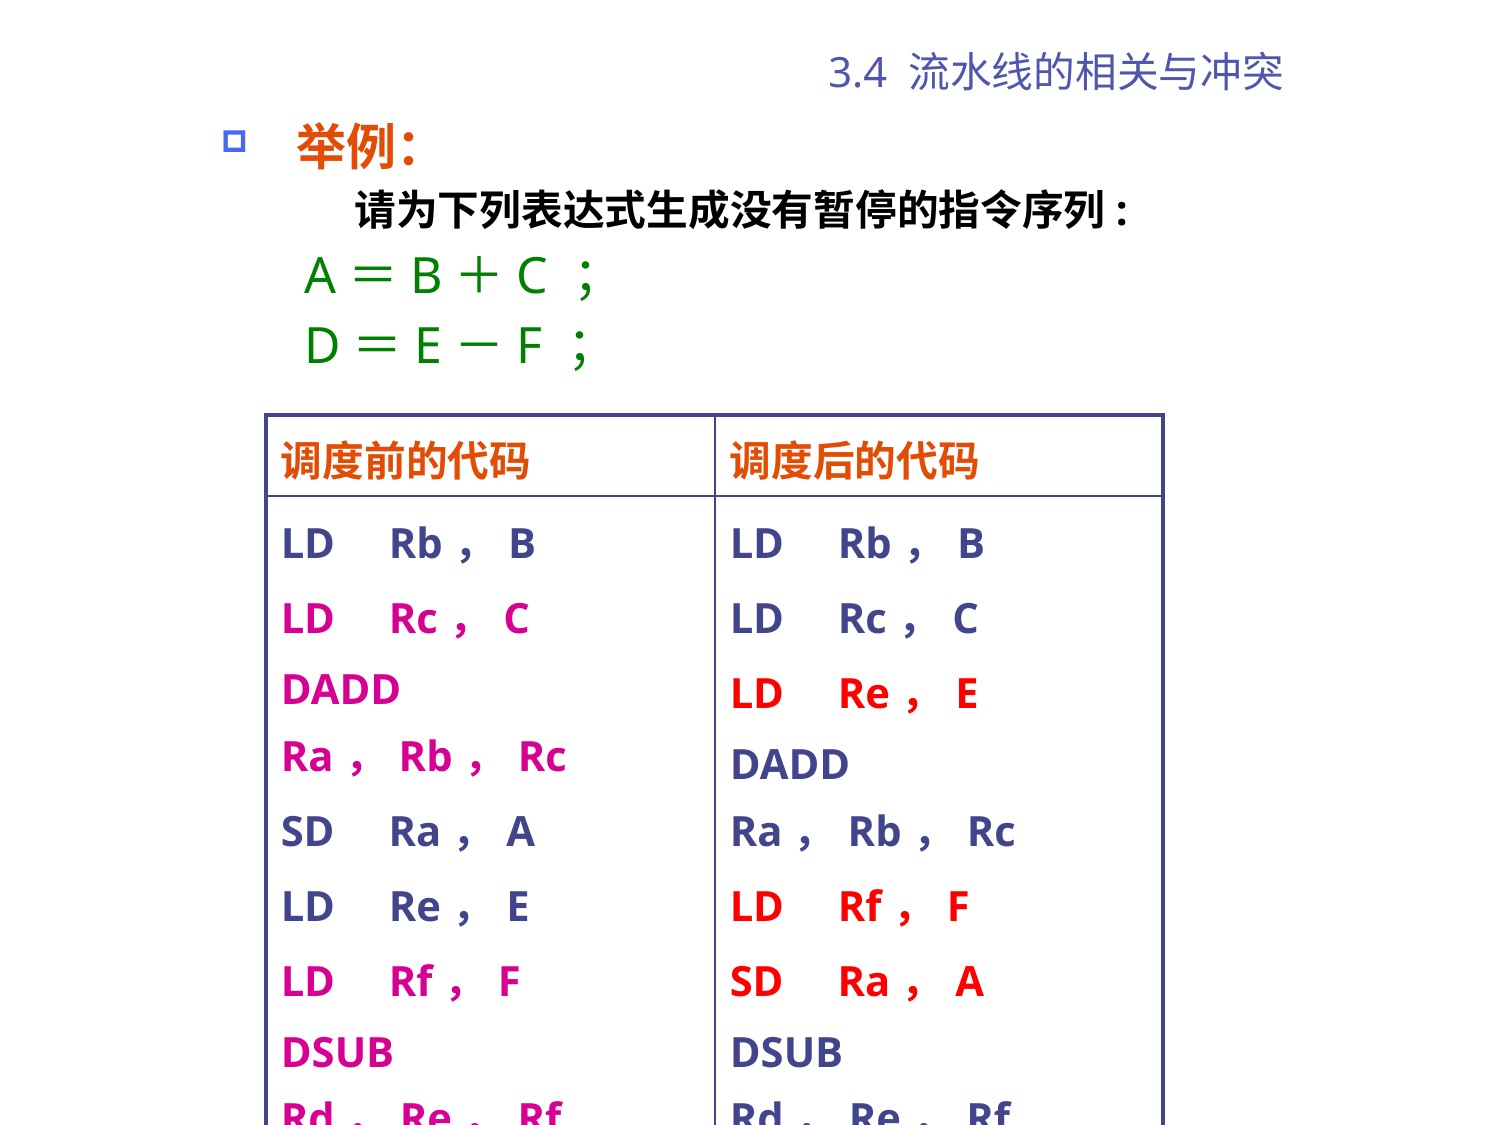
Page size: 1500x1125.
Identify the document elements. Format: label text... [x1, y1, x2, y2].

table_cell LD Rb，B LD Rc，C LD Re，E DADD Ra，Rb，Rc LD Rf，F SD Ra，A DSUB Rd，Re，Rf SD Rd，D [716, 524, 1161, 1125]
title 3.4 流水线的相关与冲突 [637, 40, 1476, 104]
table_cell LD Rb，B LD Rc，C DADD Ra，Rb，Rc SD Ra，A LD Re，E LD Rf，F DSUB Rd，Re，Rf SD Rd，D [268, 524, 714, 1125]
text_box 举例： 请为下列表达式生成没有暂停的指令序列: A＝B＋C ； D＝E－F ； [0, 101, 1275, 524]
